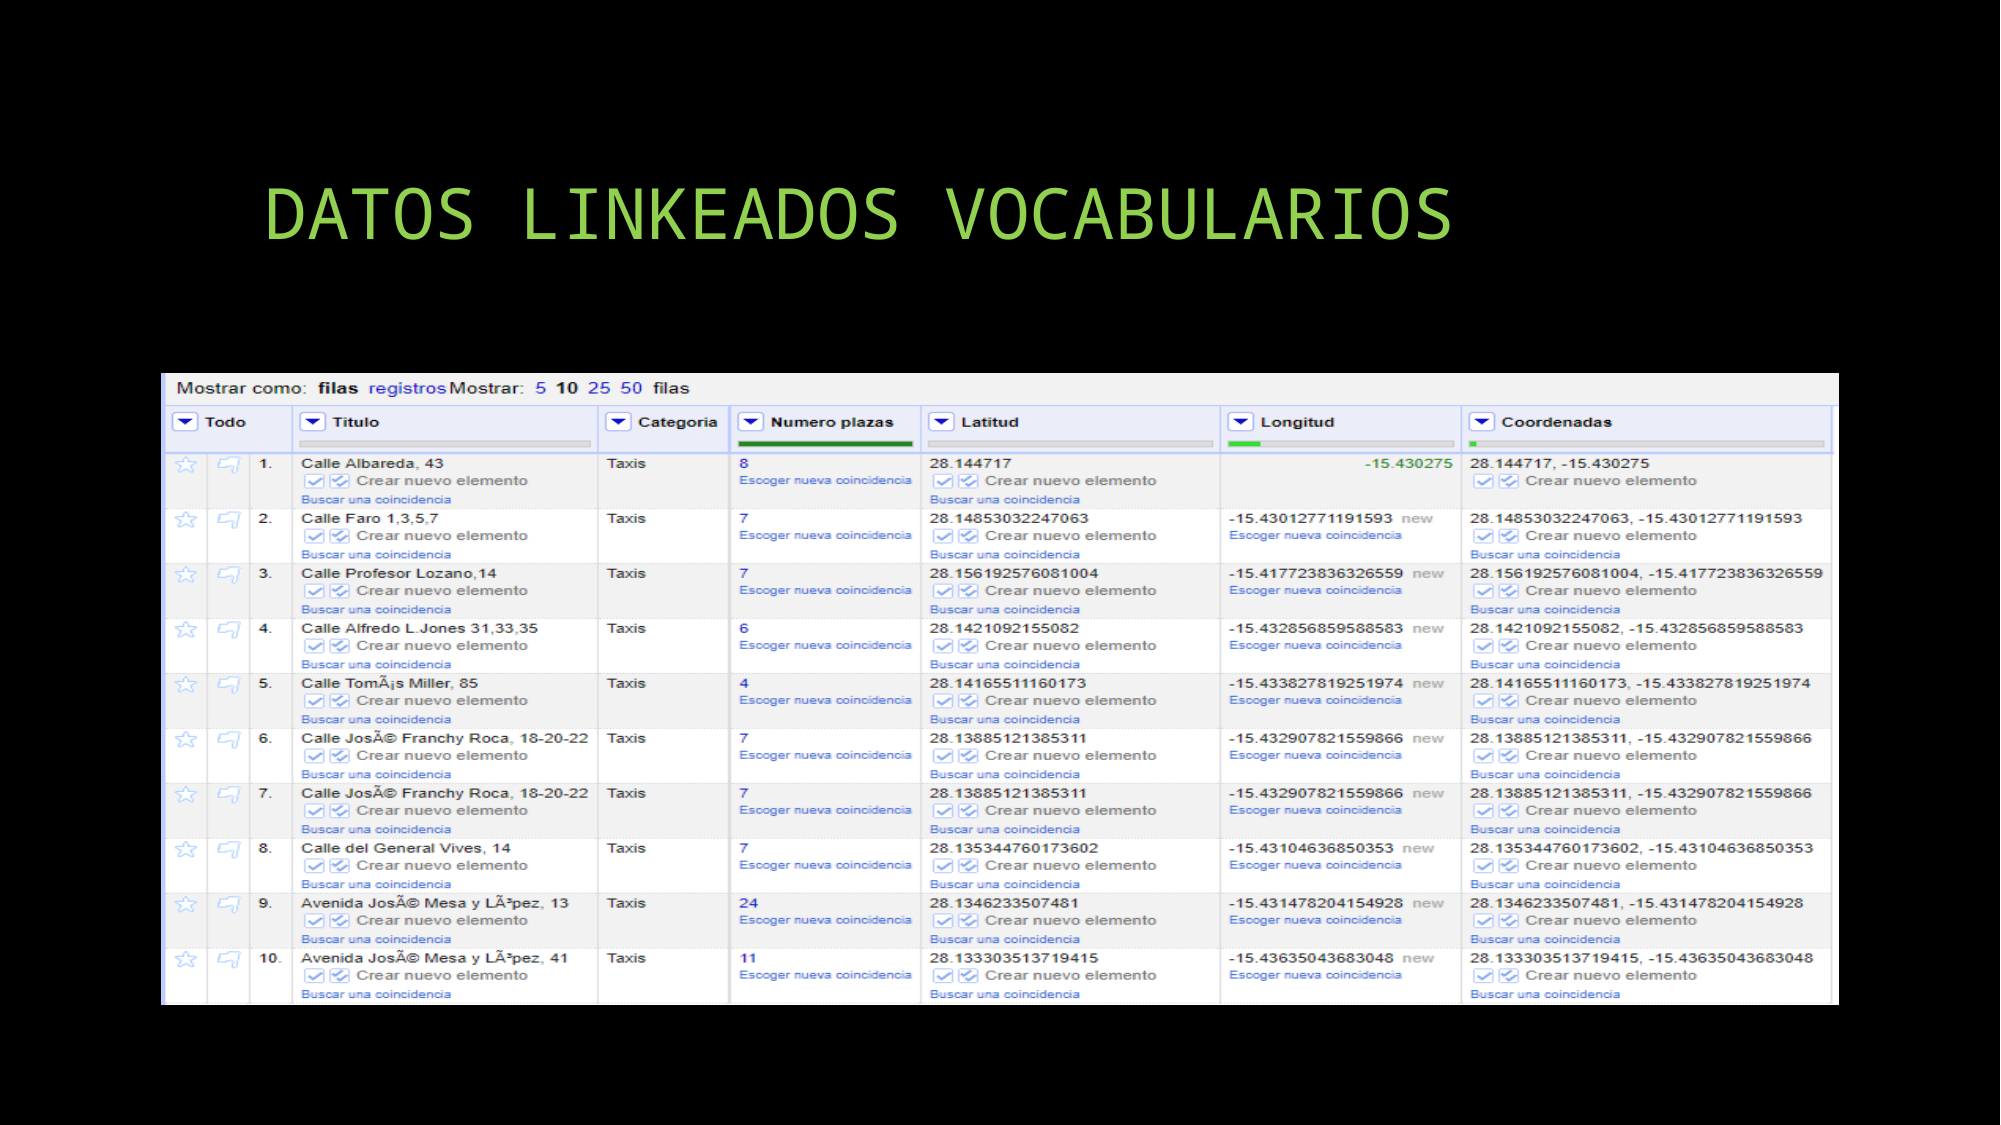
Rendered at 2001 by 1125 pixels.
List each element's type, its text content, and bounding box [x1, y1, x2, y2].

title DATOS LINKEADOS VOCABULARIOS [249, 75, 1750, 263]
picture [161, 373, 1839, 1005]
